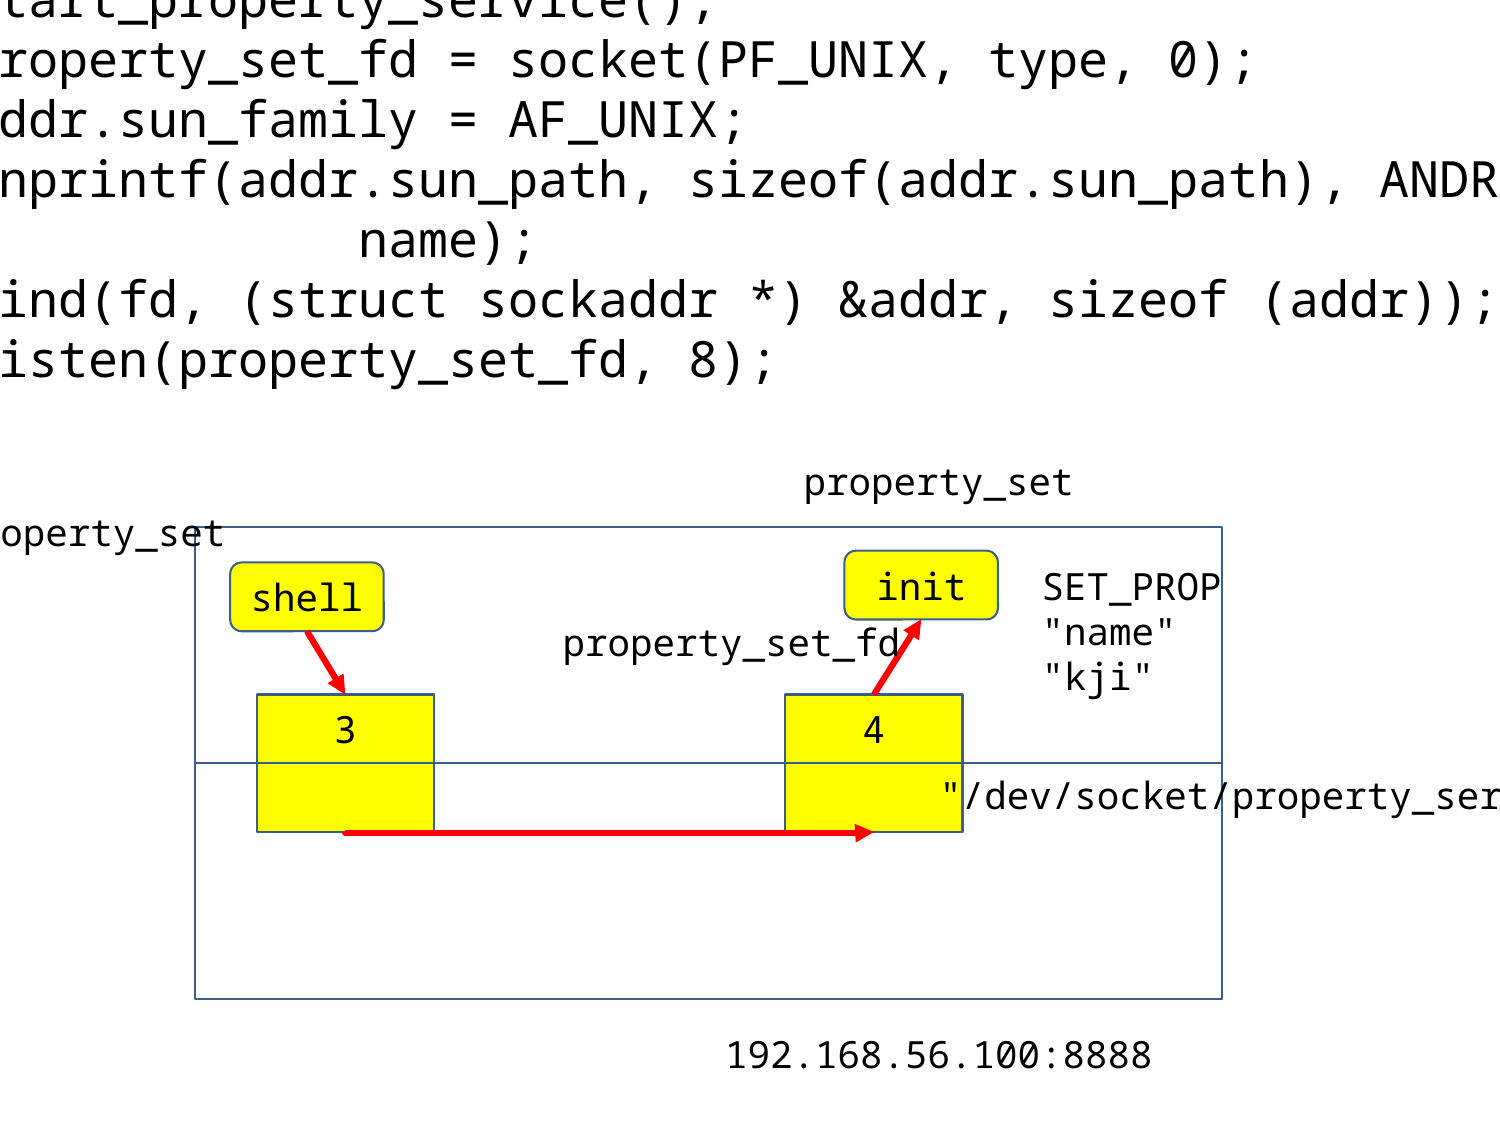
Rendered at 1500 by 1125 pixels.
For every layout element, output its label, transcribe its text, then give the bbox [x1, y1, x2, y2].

text_box [618, 761, 783, 831]
text_box property_set [789, 450, 1089, 510]
text_box start_property_service(); property_set_fd = socket(PF_UNIX, type, 0); addr.sun_family = AF_UNIX; snprintf(addr.sun_path, sizeof(addr.sun_path), ANDROID_SOCKET_DIR"/%s", name); bind(fd, (struct sockaddr *) &addr, sizeof (addr)); listen(property_set_fd, 8); [0, 0, 1500, 455]
text_box [783, 761, 965, 834]
text_box property_set_fd [618, 611, 915, 671]
text_box "/dev/socket/property_service" [924, 764, 1500, 825]
text_box init [842, 548, 1001, 622]
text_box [306, 630, 346, 695]
text_box 192.168.56.100:8888 [710, 1023, 1168, 1084]
text_box SET_PROP "name" "kji" [1026, 555, 1237, 706]
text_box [873, 619, 922, 695]
text_box property_set [0, 501, 241, 562]
text_box [241, 525, 1224, 761]
text_box [193, 562, 302, 761]
text_box 3 [255, 692, 436, 761]
text_box [618, 825, 1224, 1001]
text_box property_set_fd [547, 611, 604, 671]
text_box [193, 761, 604, 1001]
text_box shell [228, 560, 386, 634]
text_box [255, 761, 436, 834]
text_box 4 [783, 692, 965, 761]
